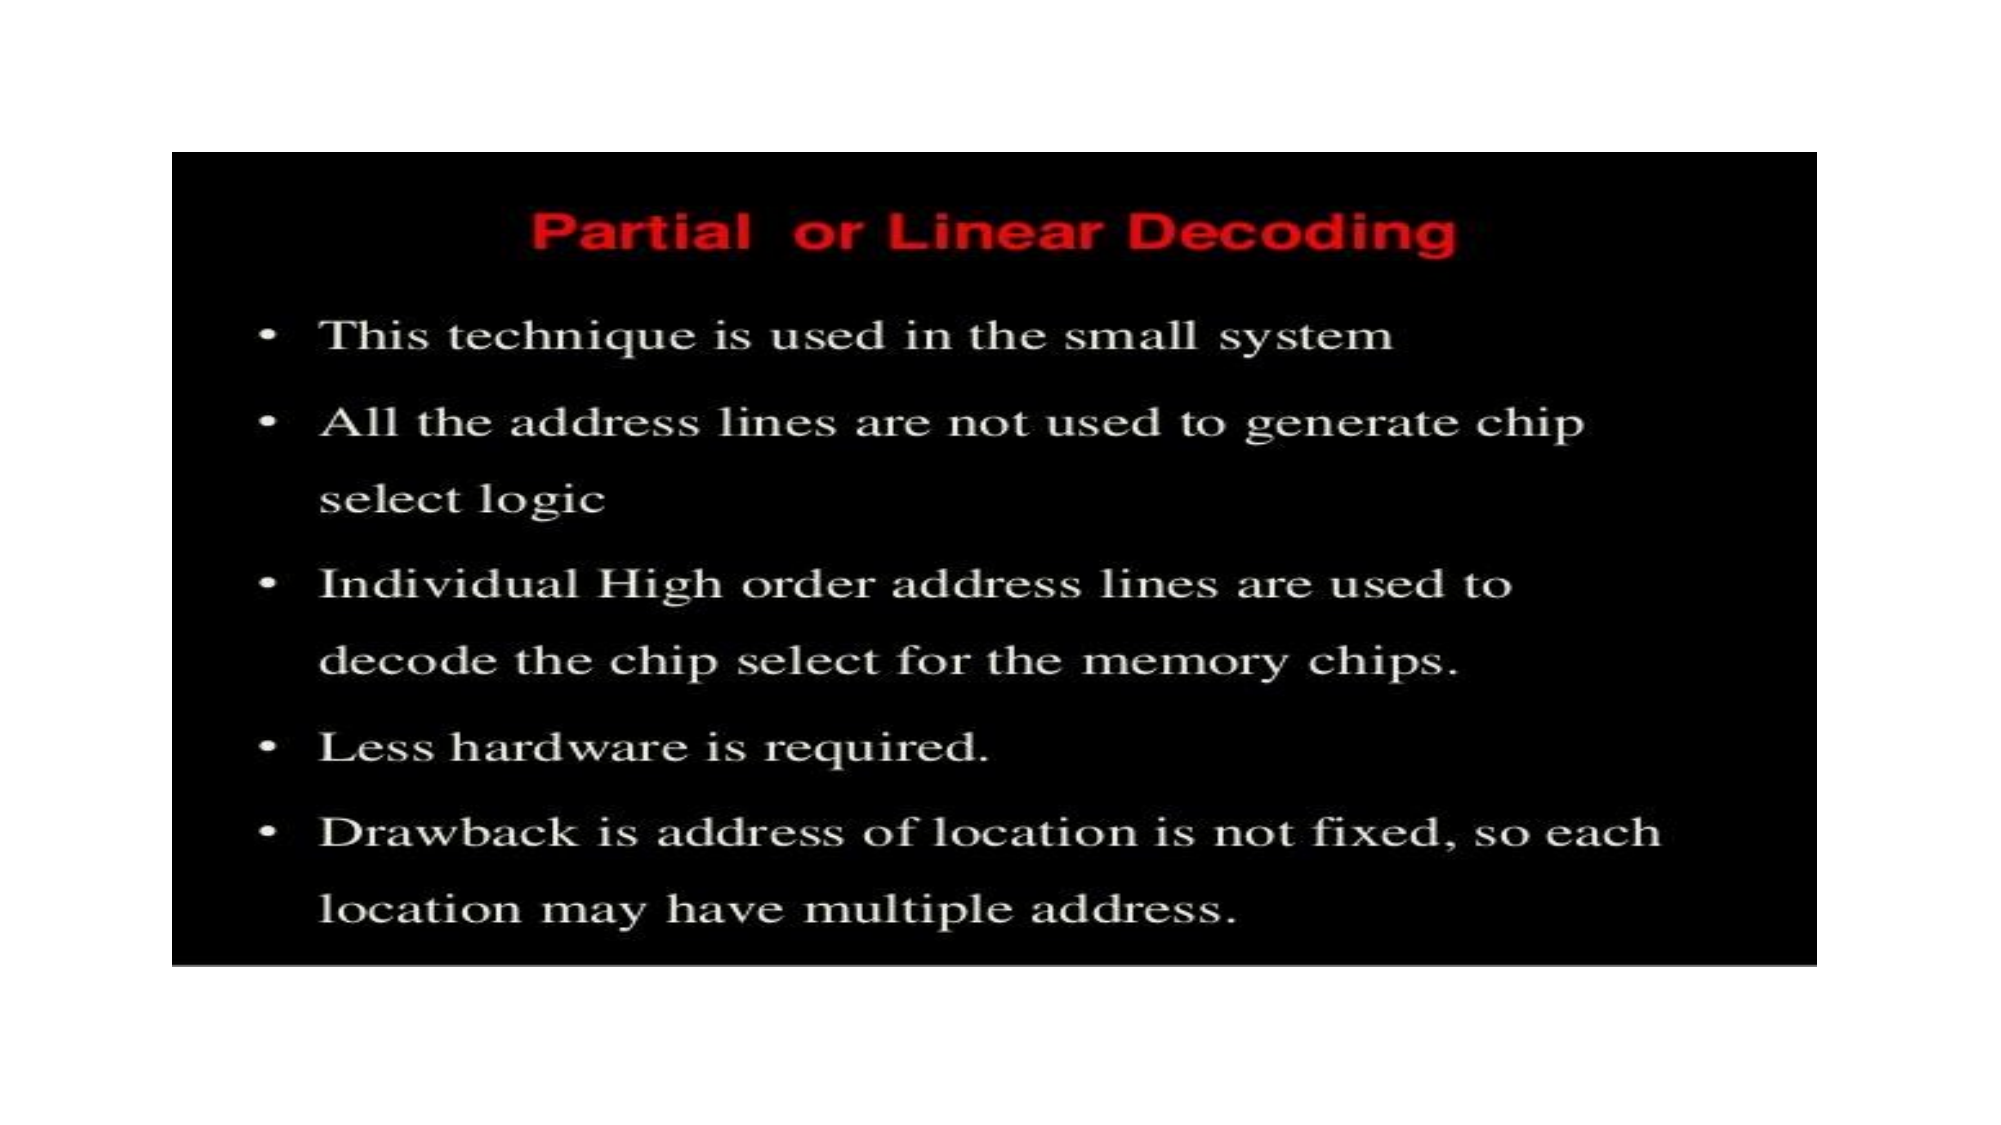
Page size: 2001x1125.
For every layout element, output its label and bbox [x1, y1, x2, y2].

picture [172, 151, 1817, 968]
